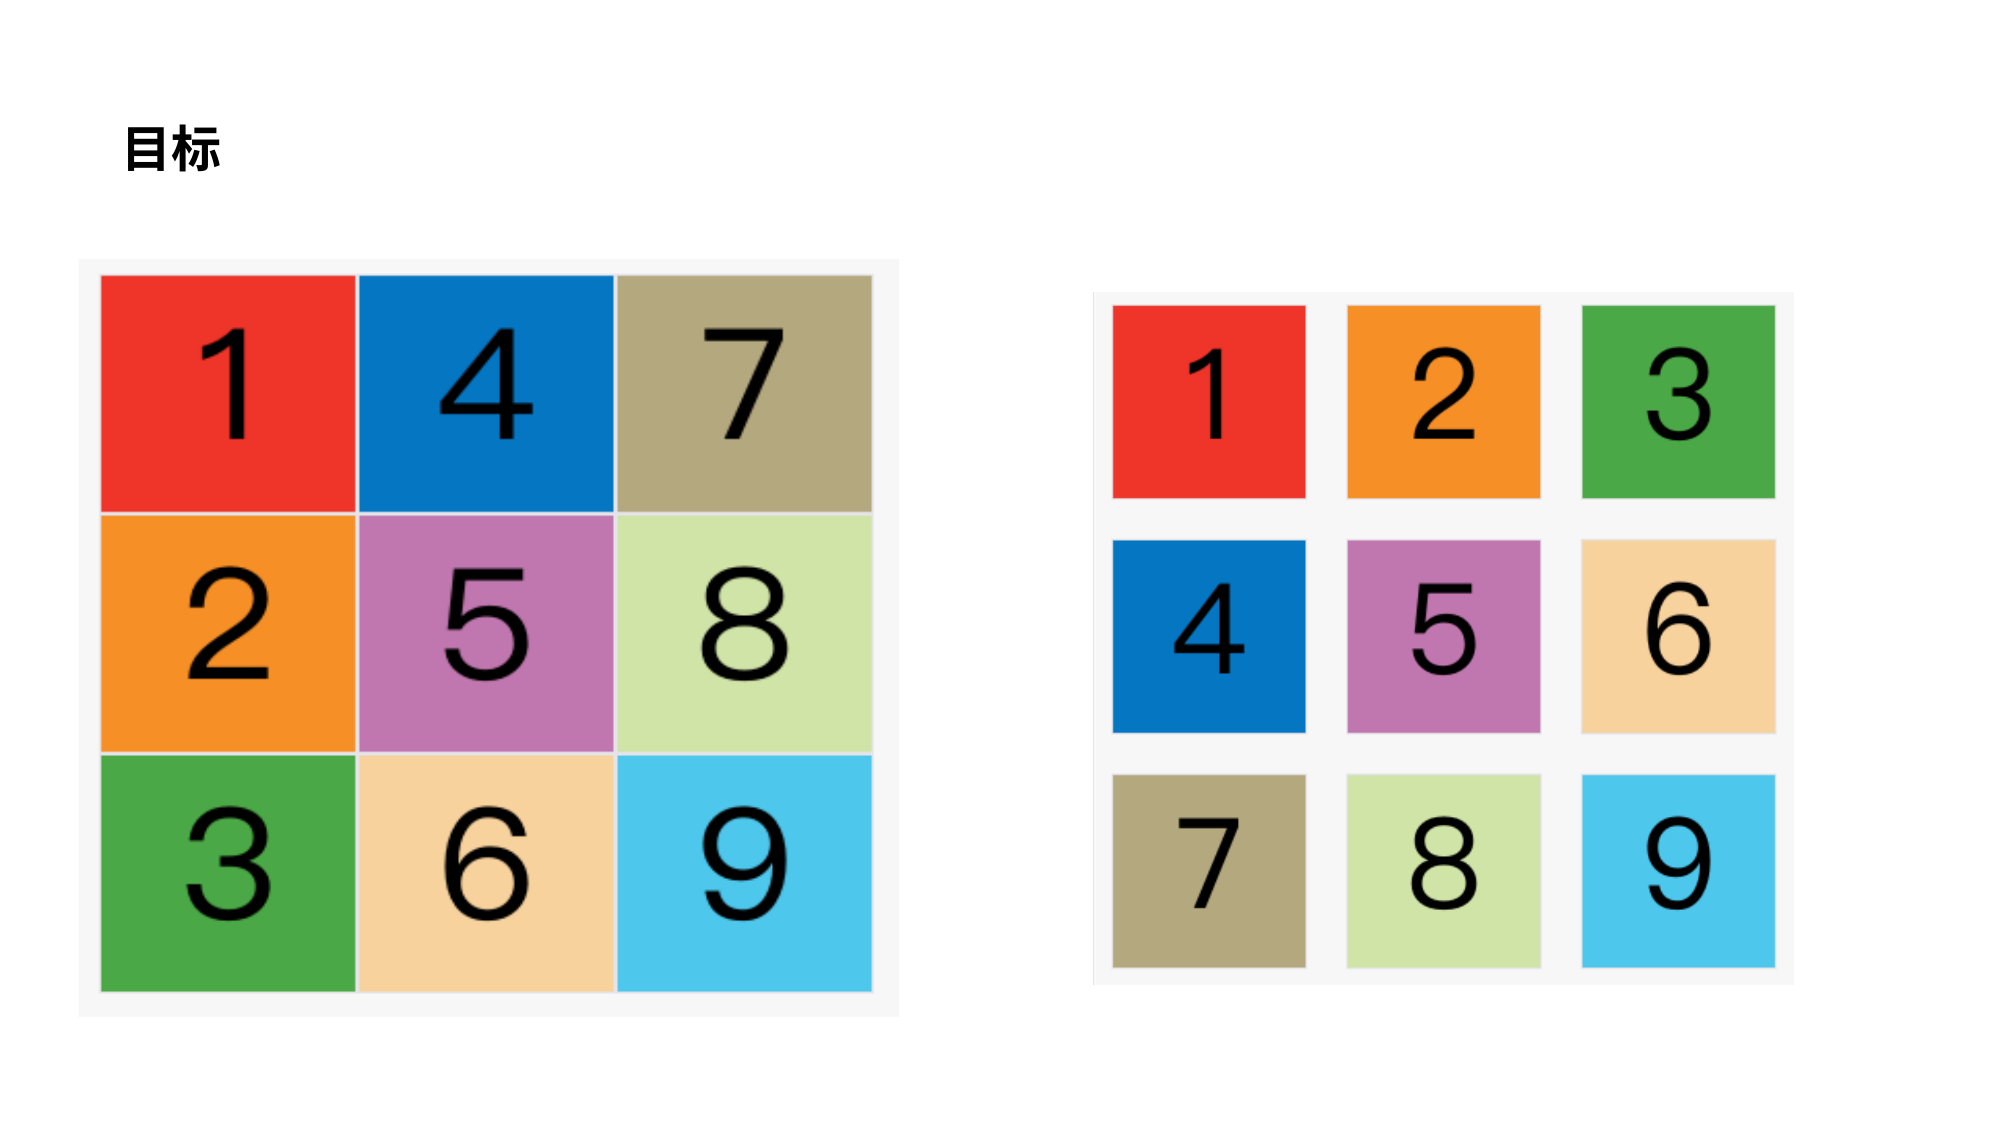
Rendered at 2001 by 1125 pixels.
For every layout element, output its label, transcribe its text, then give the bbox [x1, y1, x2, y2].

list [77, 259, 899, 1017]
picture [1093, 292, 1794, 985]
title 目标 [106, 42, 1832, 260]
